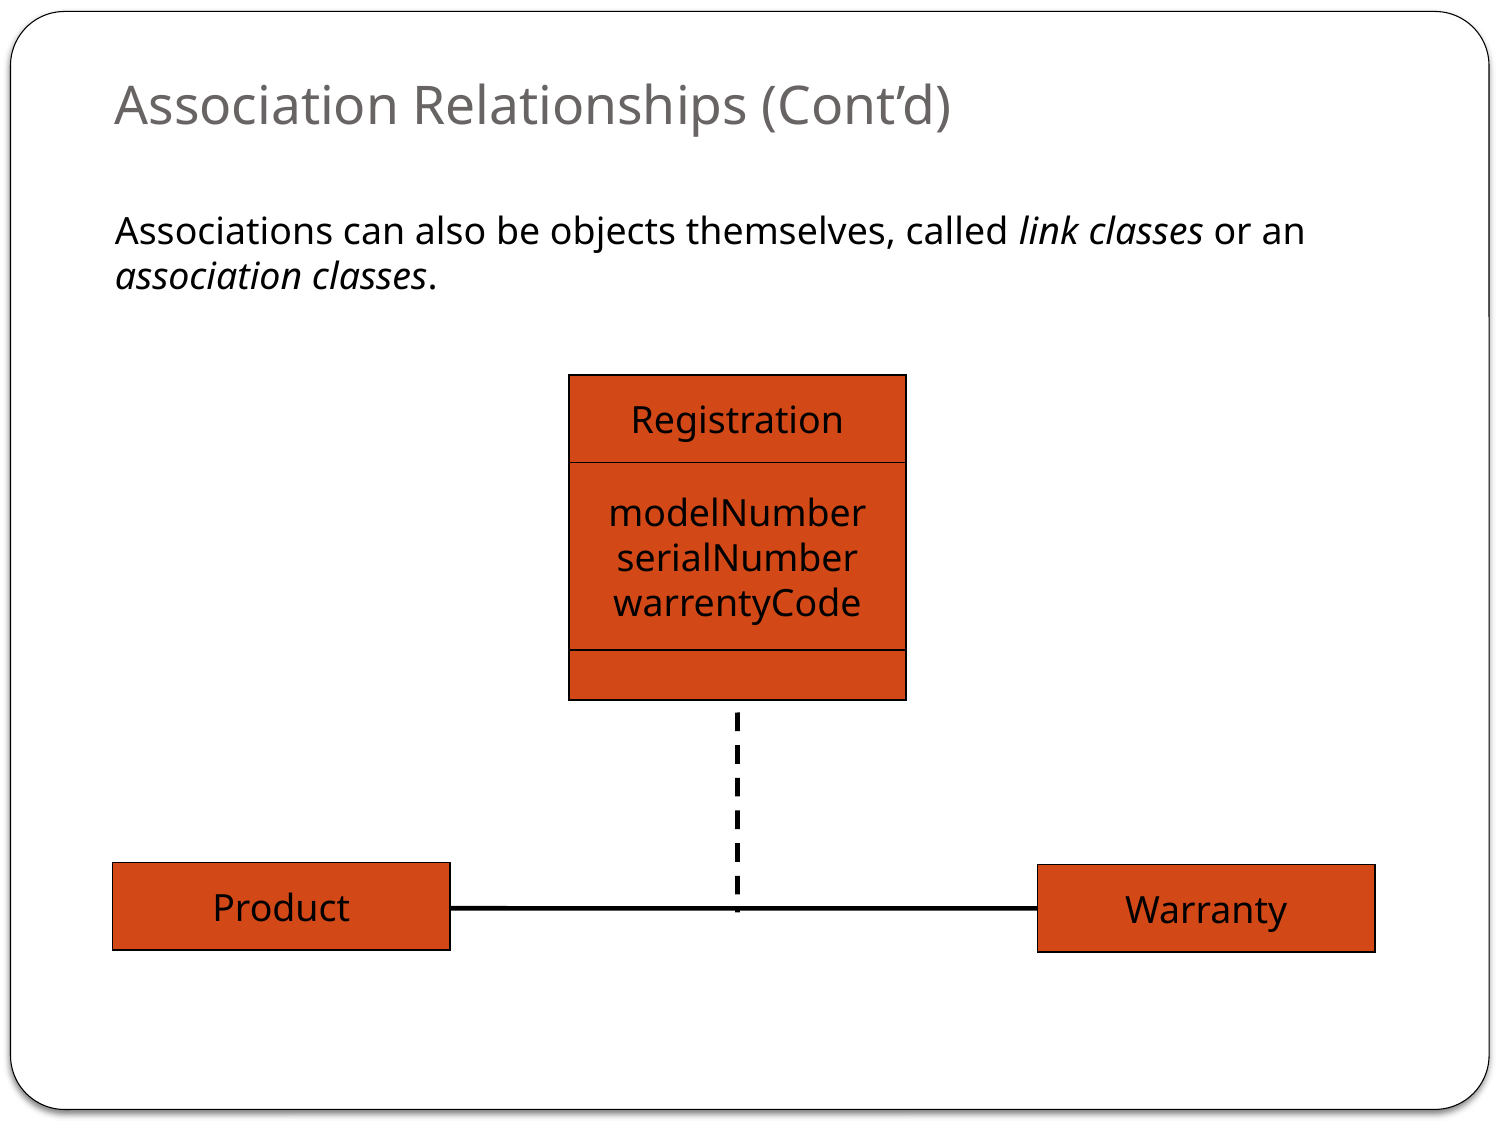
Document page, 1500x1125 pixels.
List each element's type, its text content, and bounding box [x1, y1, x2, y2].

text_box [568, 374, 907, 701]
text_box Associations can also be objects themselves, called link classes or an association classes. [99, 199, 1431, 305]
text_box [112, 862, 1376, 953]
title Association Relationships (Cont’d) [99, 62, 1425, 150]
